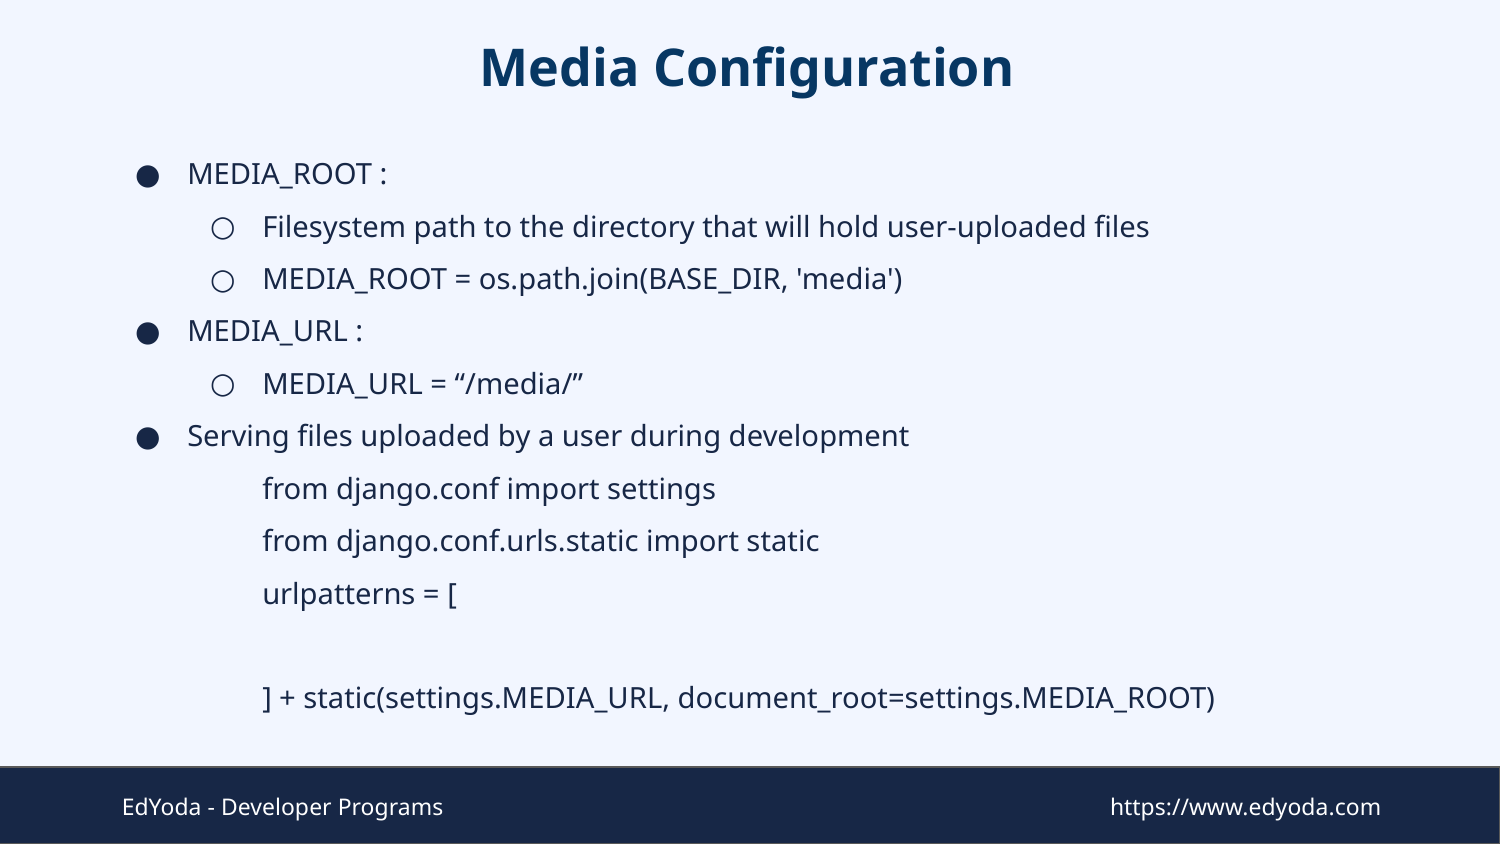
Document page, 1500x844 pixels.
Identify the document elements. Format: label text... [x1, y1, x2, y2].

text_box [106, 776, 1398, 834]
text_box [0, 767, 1500, 844]
title Media Configuration [31, 10, 1464, 123]
text_box MEDIA_ROOT : Filesystem path to the directory that will hold user-uploaded files MEDIA_ROOT = os.path.join(BASE_DIR, 'media') MEDIA_URL : MEDIA_URL = “/media/” Serving files uploaded by a user during development from django.conf import settings from django.conf.urls.static import static urlpatterns = [ ] + static(settings.MEDIA_URL, document_root=settings.MEDIA_ROOT) [97, 122, 1397, 749]
